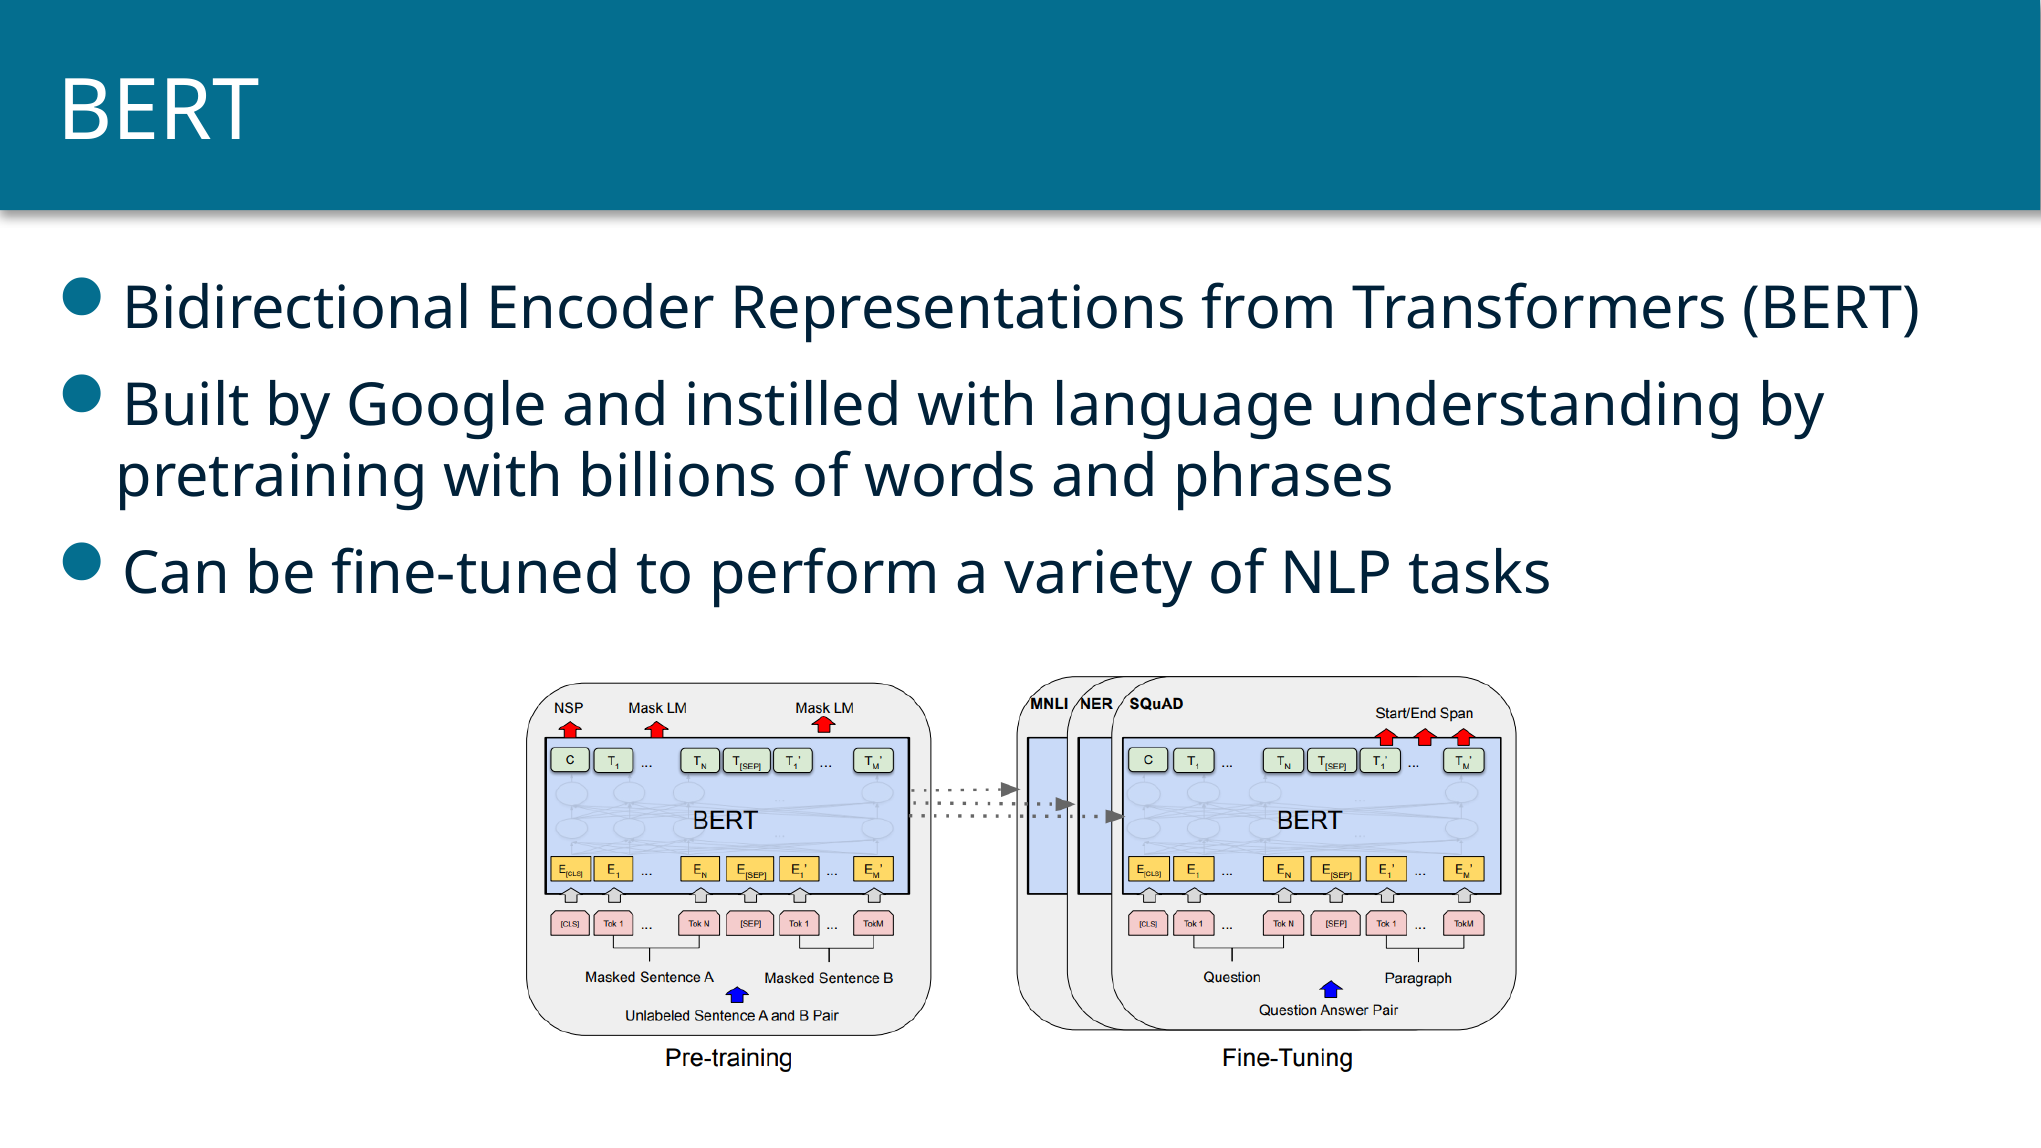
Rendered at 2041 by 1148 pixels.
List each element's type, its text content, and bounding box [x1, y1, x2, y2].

title BERT [42, 0, 1998, 211]
list Bidirectional Encoder Representations from Transformers (BERT) Built by Google and instilled with language understanding by pretraining with billions of words and phrases Can be fine-tuned to perform a variety of NLP tasks [42, 261, 1998, 1100]
picture [497, 652, 1542, 1085]
